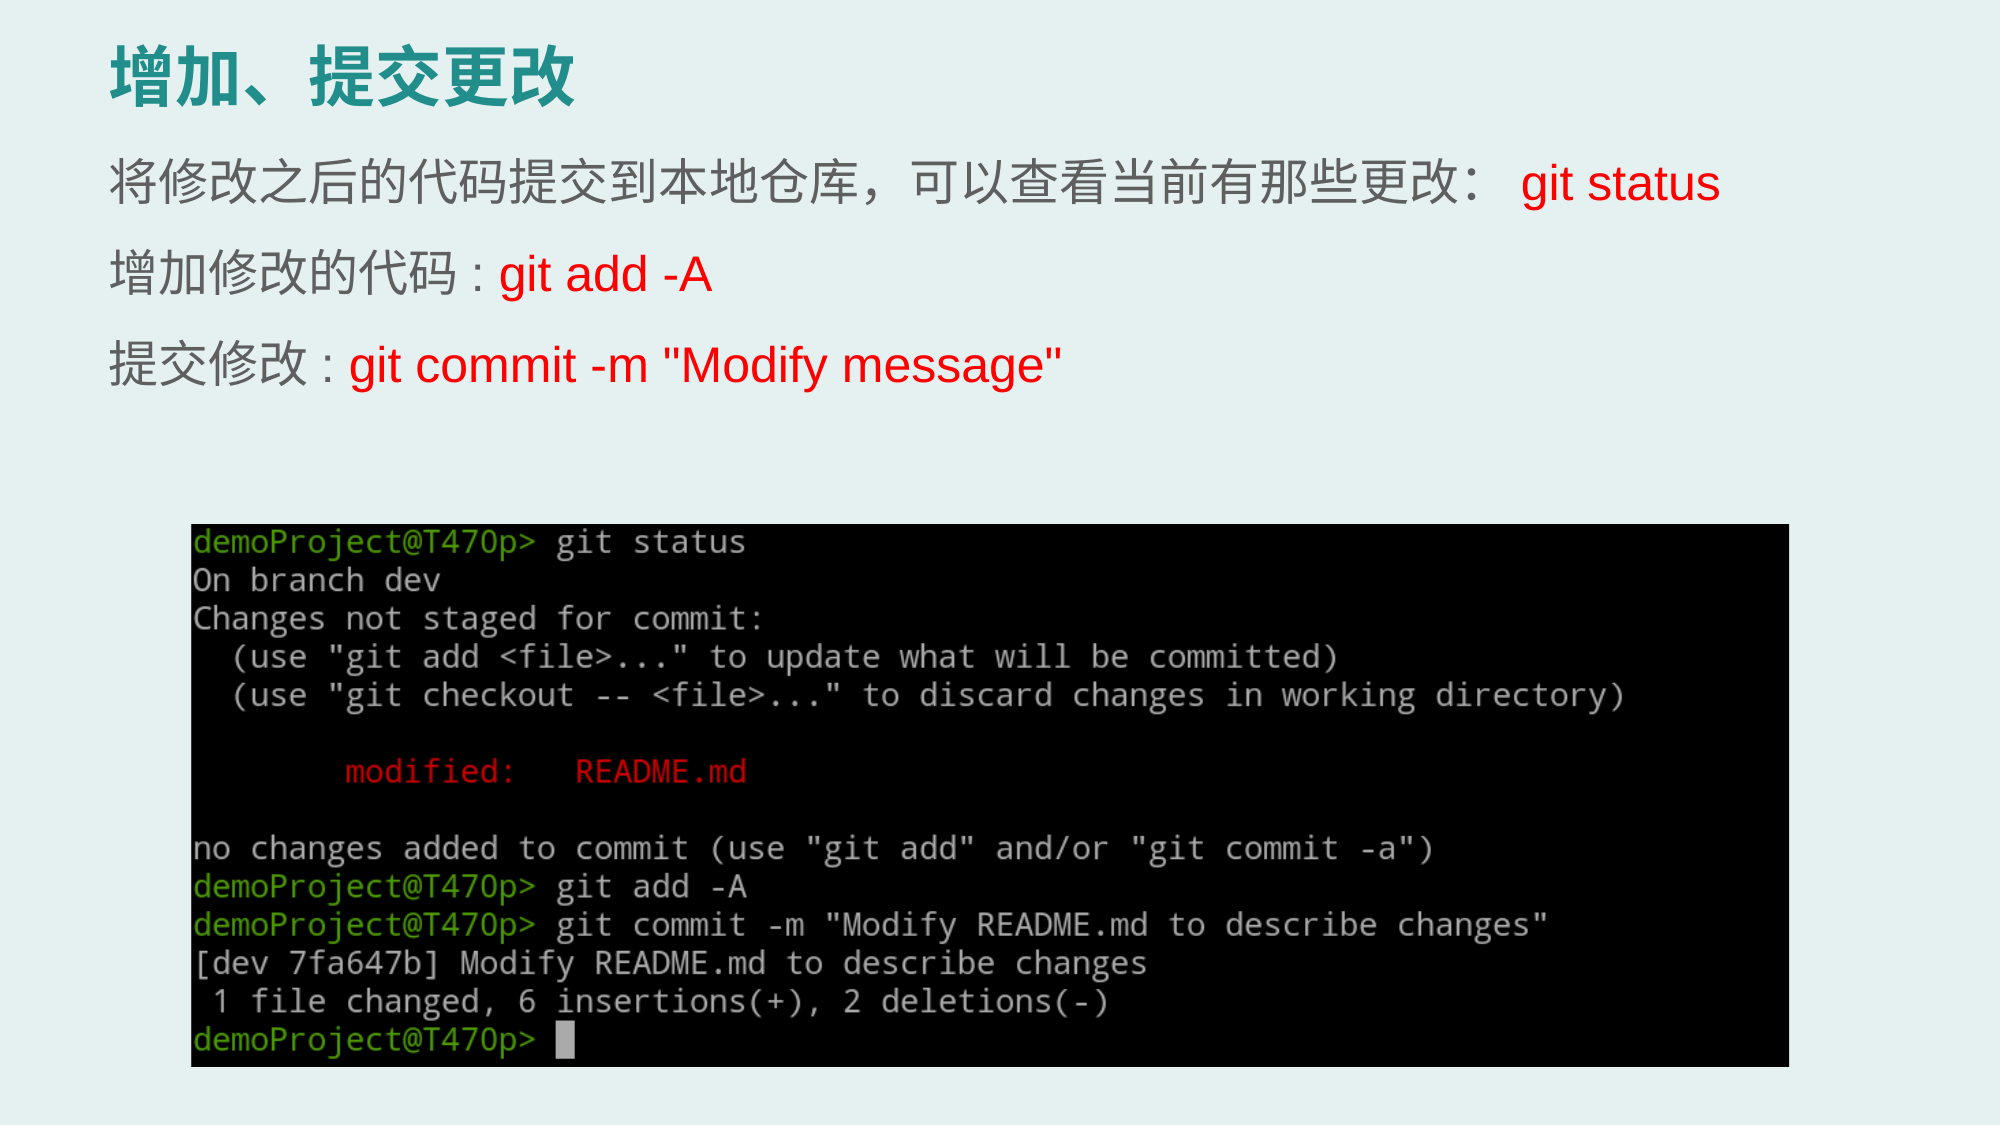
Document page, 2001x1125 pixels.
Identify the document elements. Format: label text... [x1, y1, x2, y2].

title 增加、提交更改 [93, 27, 1888, 133]
picture [190, 524, 1790, 1067]
list 将修改之后的代码提交到本地仓库，可以查看当前有那些更改：git status 增加修改的代码: git add -A 提交修改: git commit -m "Modify message" [93, 136, 1895, 463]
